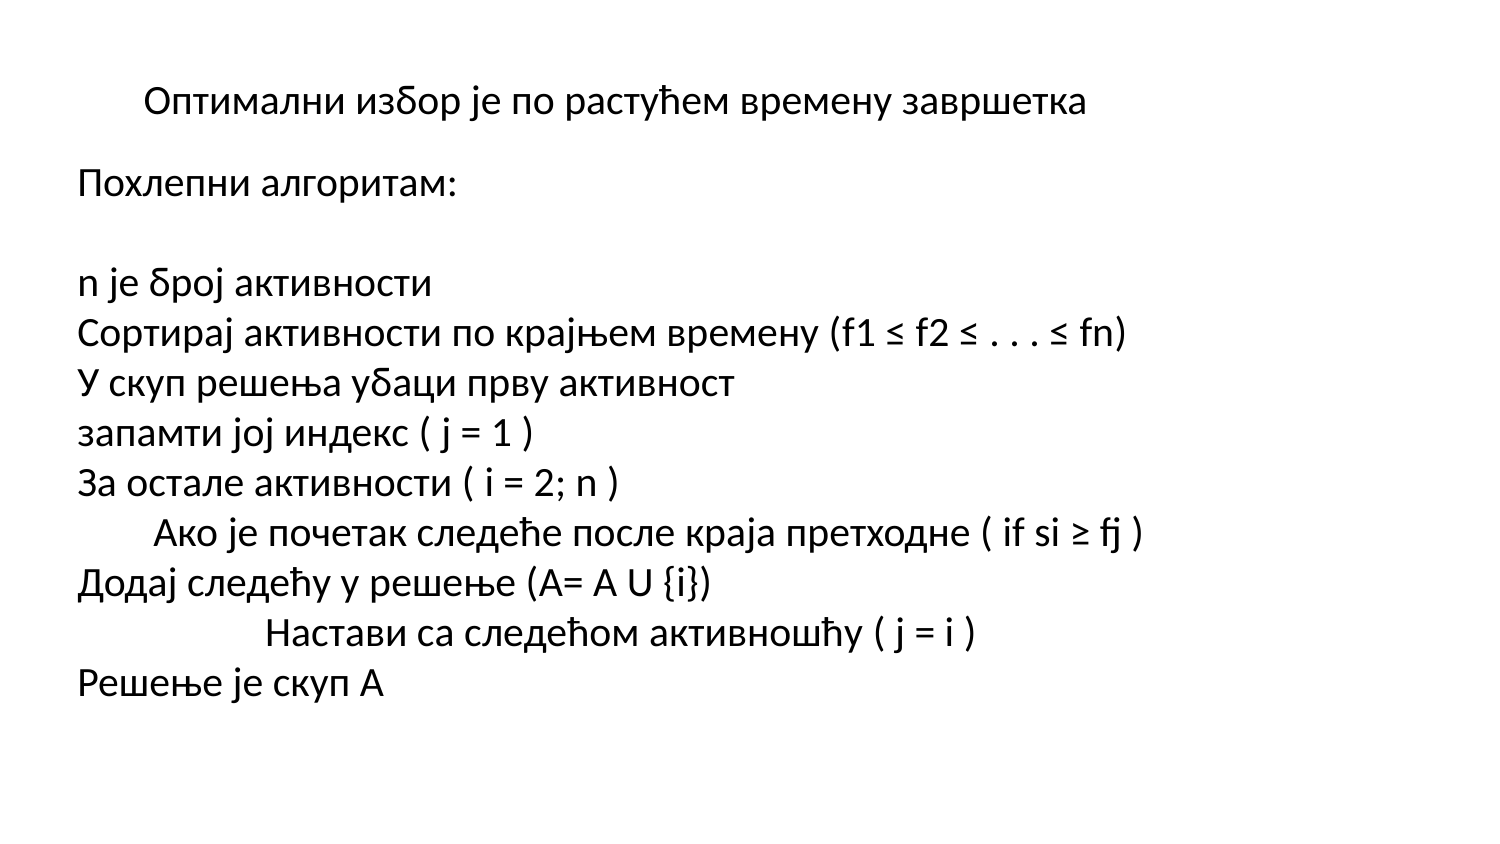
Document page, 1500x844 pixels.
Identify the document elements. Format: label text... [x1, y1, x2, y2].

text_box Похлепни алгоритам: n је број активности Сортирај активности по крајњем времену (f1 ≤ f2 ≤ . . . ≤ fn) У скуп решења убаци прву активност запамти јој индекс ( j = 1 ) За остале активности ( i = 2; n ) Ако је почетак следеће после краја претходне ( if si ≥ fj ) Додај следећу у решење (A= A U {i}) Настави са следећом активношћу ( j = i ) Решење је скуп A [62, 146, 1388, 712]
text_box Оптимални избор је по растућем времену завршетка [128, 65, 1103, 131]
